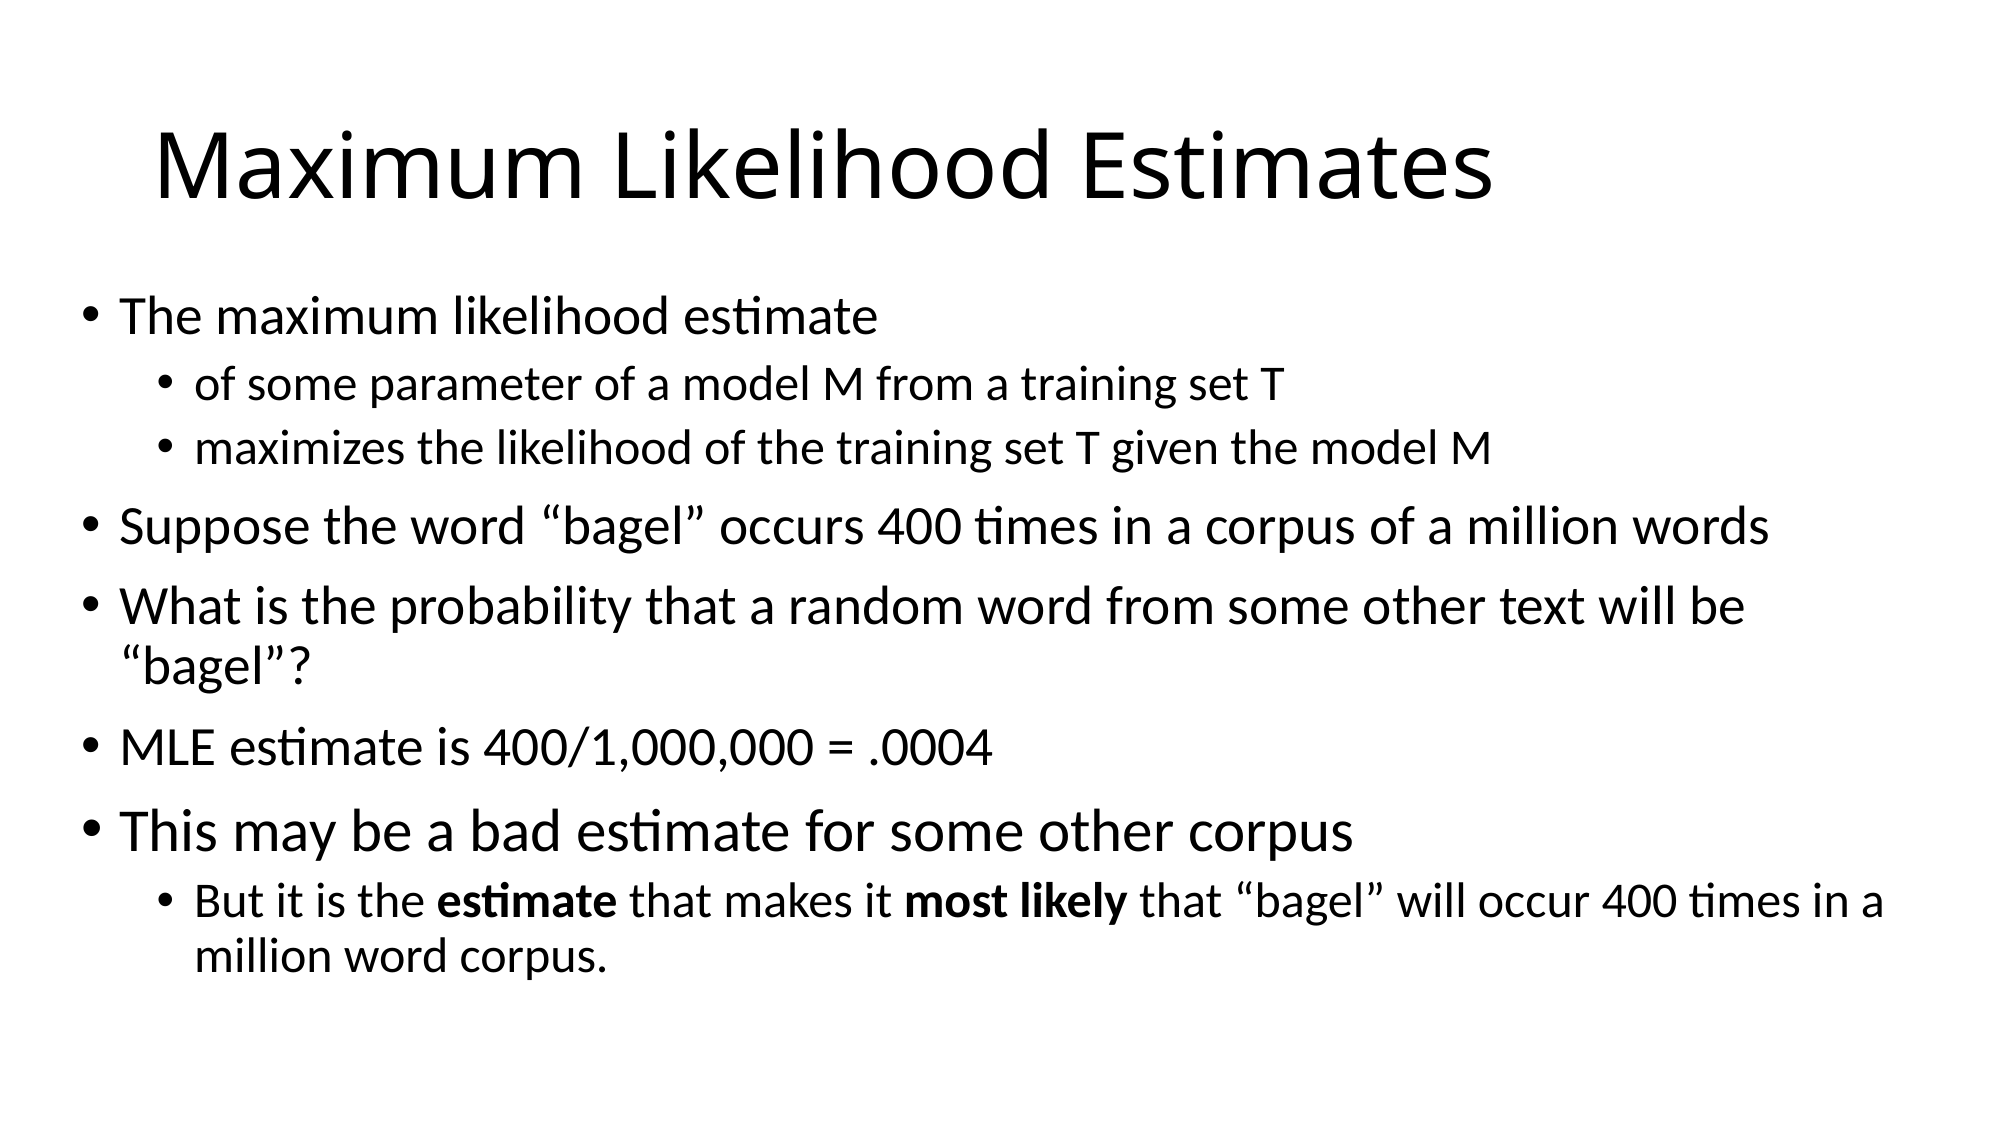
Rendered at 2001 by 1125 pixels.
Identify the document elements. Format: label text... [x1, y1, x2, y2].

title Maximum Likelihood Estimates [137, 59, 1863, 278]
list The maximum likelihood estimate of some parameter of a model M from a training set T maximizes the likelihood of the training set T given the model M Suppose the word “bagel” occurs 400 times in a corpus of a million words What is the probability that a random word from some other text will be “bagel”? MLE estimate is 400/1,000,000 = .0004 This may be a bad estimate for some other corpus But it is the estimate that makes it most likely that “bagel” will occur 400 times in a million word corpus. [66, 279, 1934, 1080]
